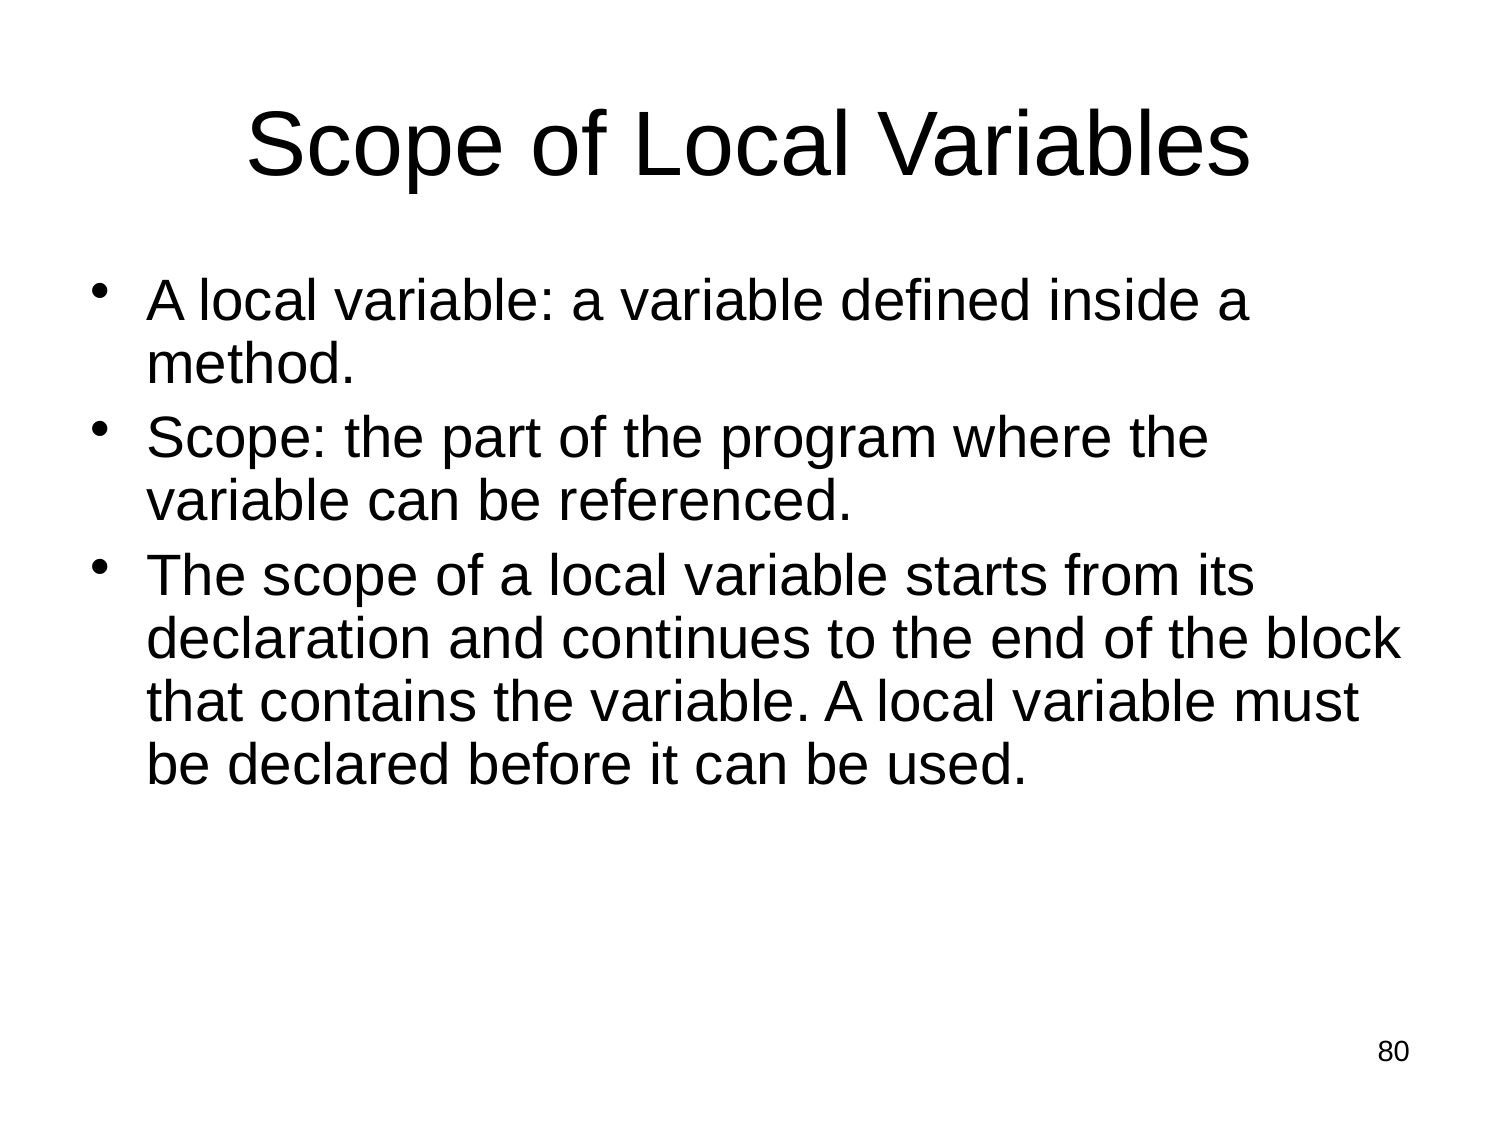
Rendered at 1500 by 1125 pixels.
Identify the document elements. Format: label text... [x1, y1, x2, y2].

title Scope of Local Variables [75, 45, 1425, 233]
list A local variable: a variable defined inside a method. Scope: the part of the program where the variable can be referenced. The scope of a local variable starts from its declaration and continues to the end of the block that contains the variable. A local variable must be declared before it can be used. [75, 262, 1425, 1005]
slide_number 80 [1074, 1024, 1426, 1103]
